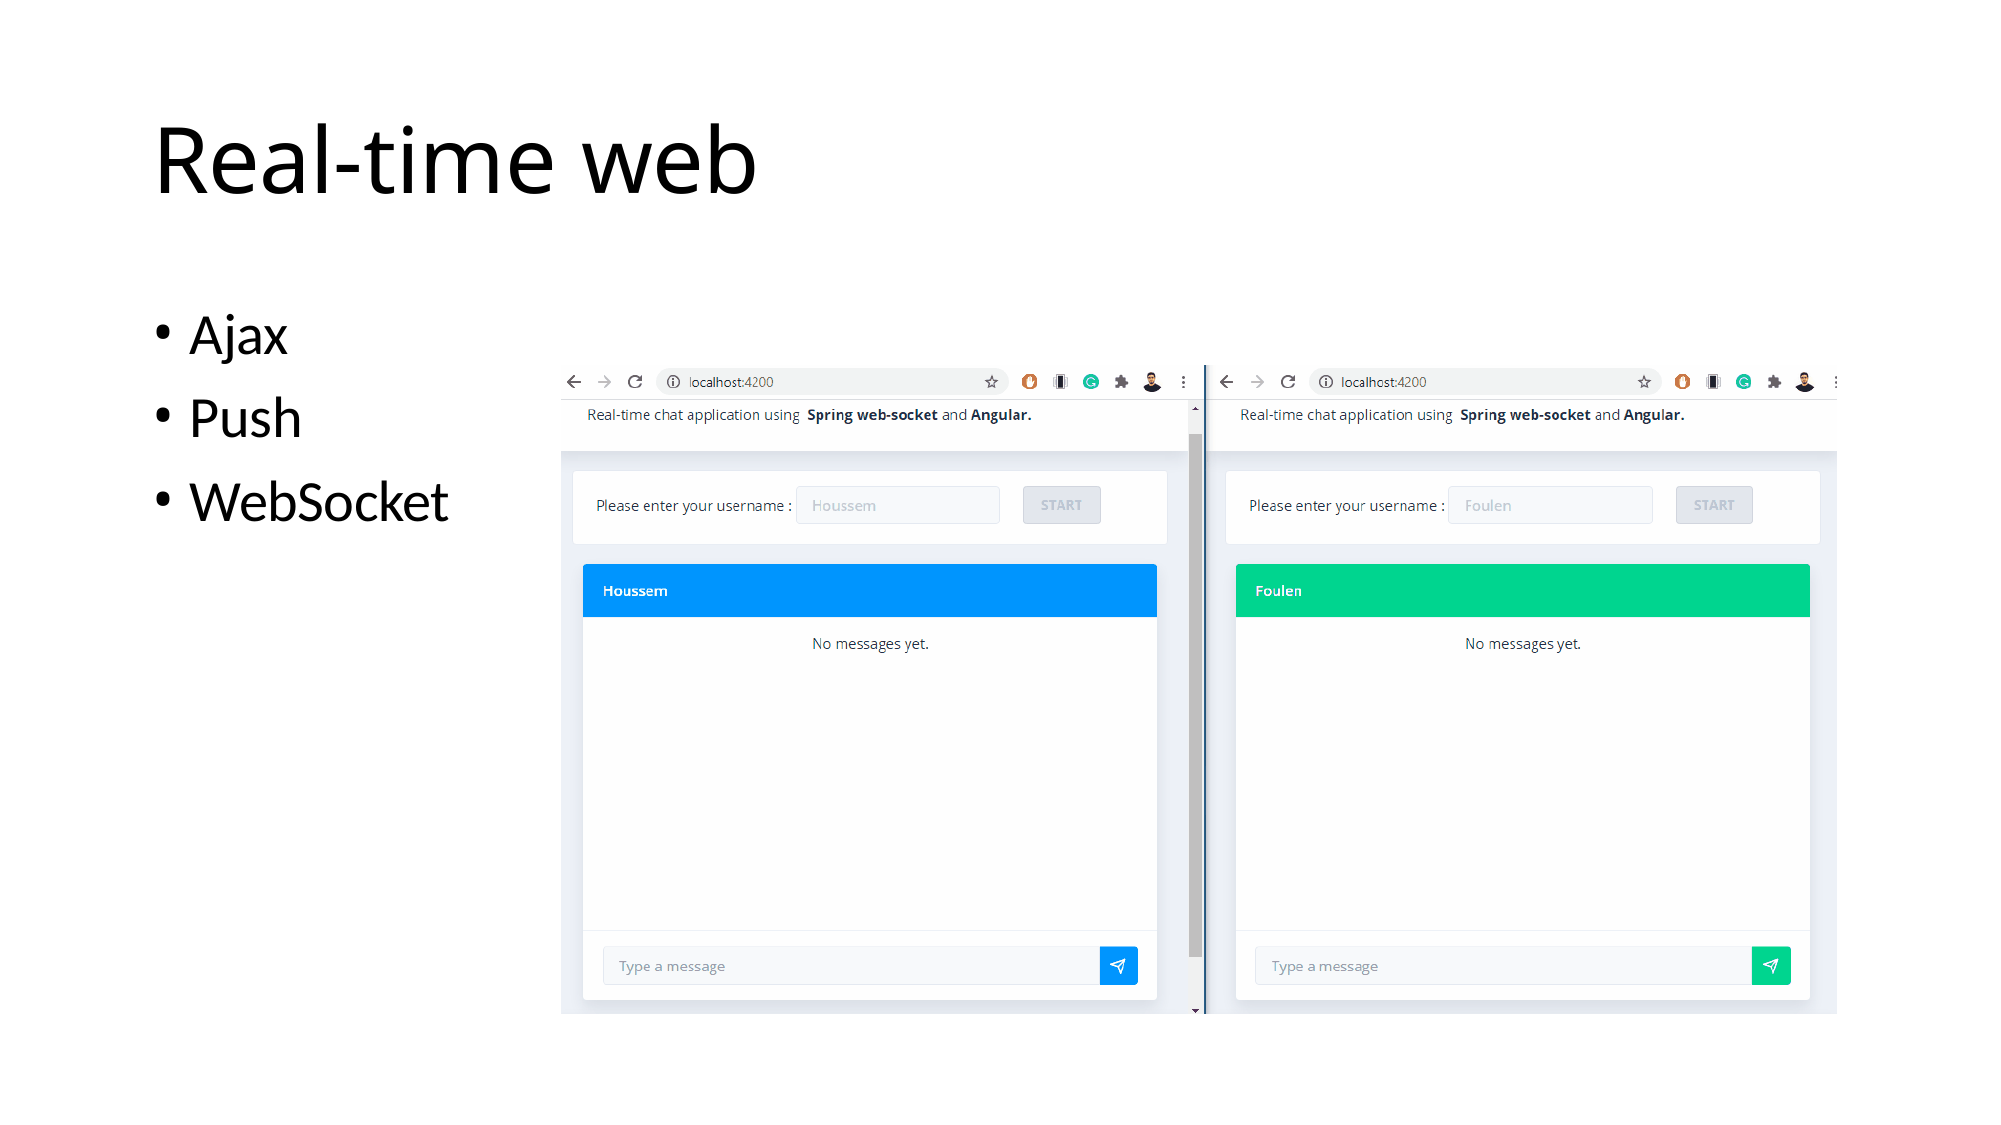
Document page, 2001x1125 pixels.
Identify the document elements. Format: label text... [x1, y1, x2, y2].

title Real-time web [143, 100, 1641, 291]
picture [561, 364, 1837, 1014]
text_box Ajax Push WebSocket [150, 281, 457, 533]
